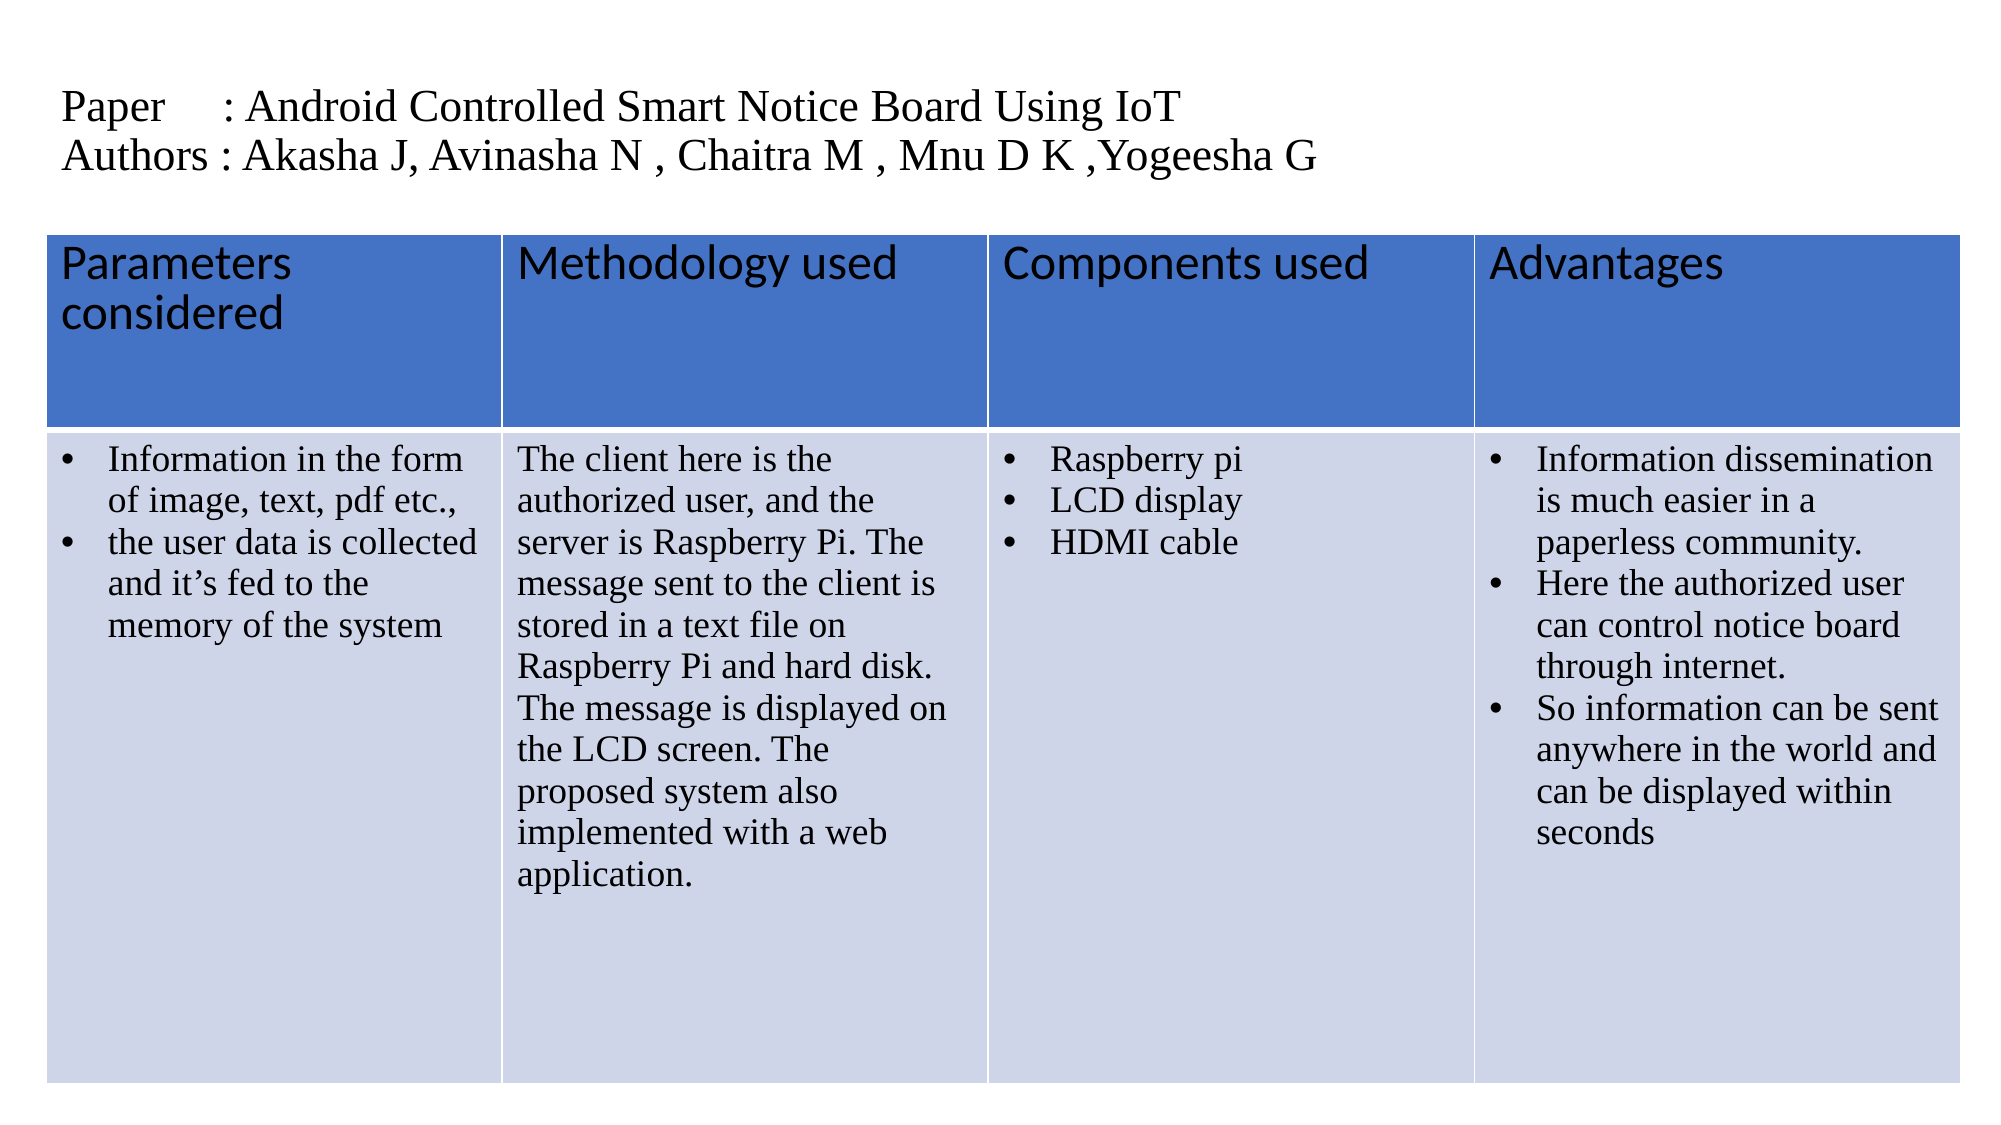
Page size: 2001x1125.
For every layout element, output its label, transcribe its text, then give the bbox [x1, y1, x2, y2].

table_header Components used [989, 235, 1474, 427]
title Paper : Android Controlled Smart Notice Board Using IoT Authors : Akasha J, Avinasha N , Chaitra M , Mnu D K ,Yogeesha G [45, 59, 1961, 202]
table_header Methodology used [503, 235, 987, 427]
table_cell Raspberry pi LCD display HDMI cable [989, 433, 1474, 1083]
table_header Parameters considered [47, 235, 501, 427]
table_cell The client here is the authorized user, and the server is Raspberry Pi. The message sent to the client is stored in a text file on Raspberry Pi and hard disk. The message is displayed on the LCD screen. The proposed system also implemented with a web application. [503, 433, 987, 1083]
table_cell Information dissemination is much easier in a paperless community. Here the authorized user can control notice board through internet. So information can be sent anywhere in the world and can be displayed within seconds [1475, 433, 1960, 1083]
table_cell Information in the form of image, text, pdf etc., the user data is collected and it’s fed to the memory of the system [47, 433, 501, 1083]
table_header Advantages [1475, 235, 1960, 427]
